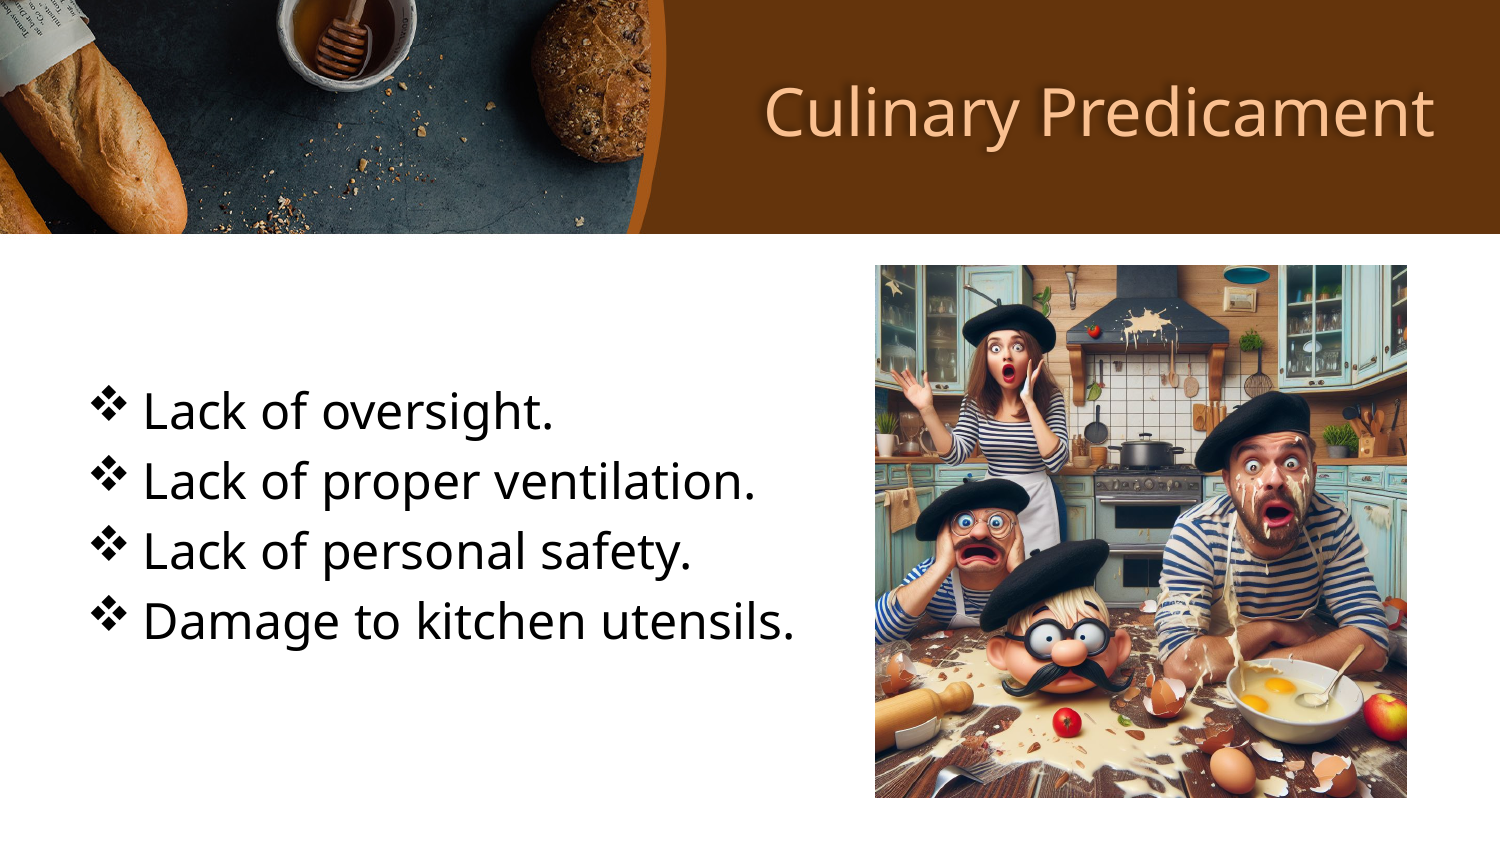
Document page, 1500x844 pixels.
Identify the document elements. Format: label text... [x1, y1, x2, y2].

picture [0, 0, 1500, 844]
list Lack of oversight. Lack of proper ventilation. Lack of personal safety. Damage to kitchen utensils. [71, 371, 1425, 844]
title Culinary Predicament [98, 47, 1452, 173]
